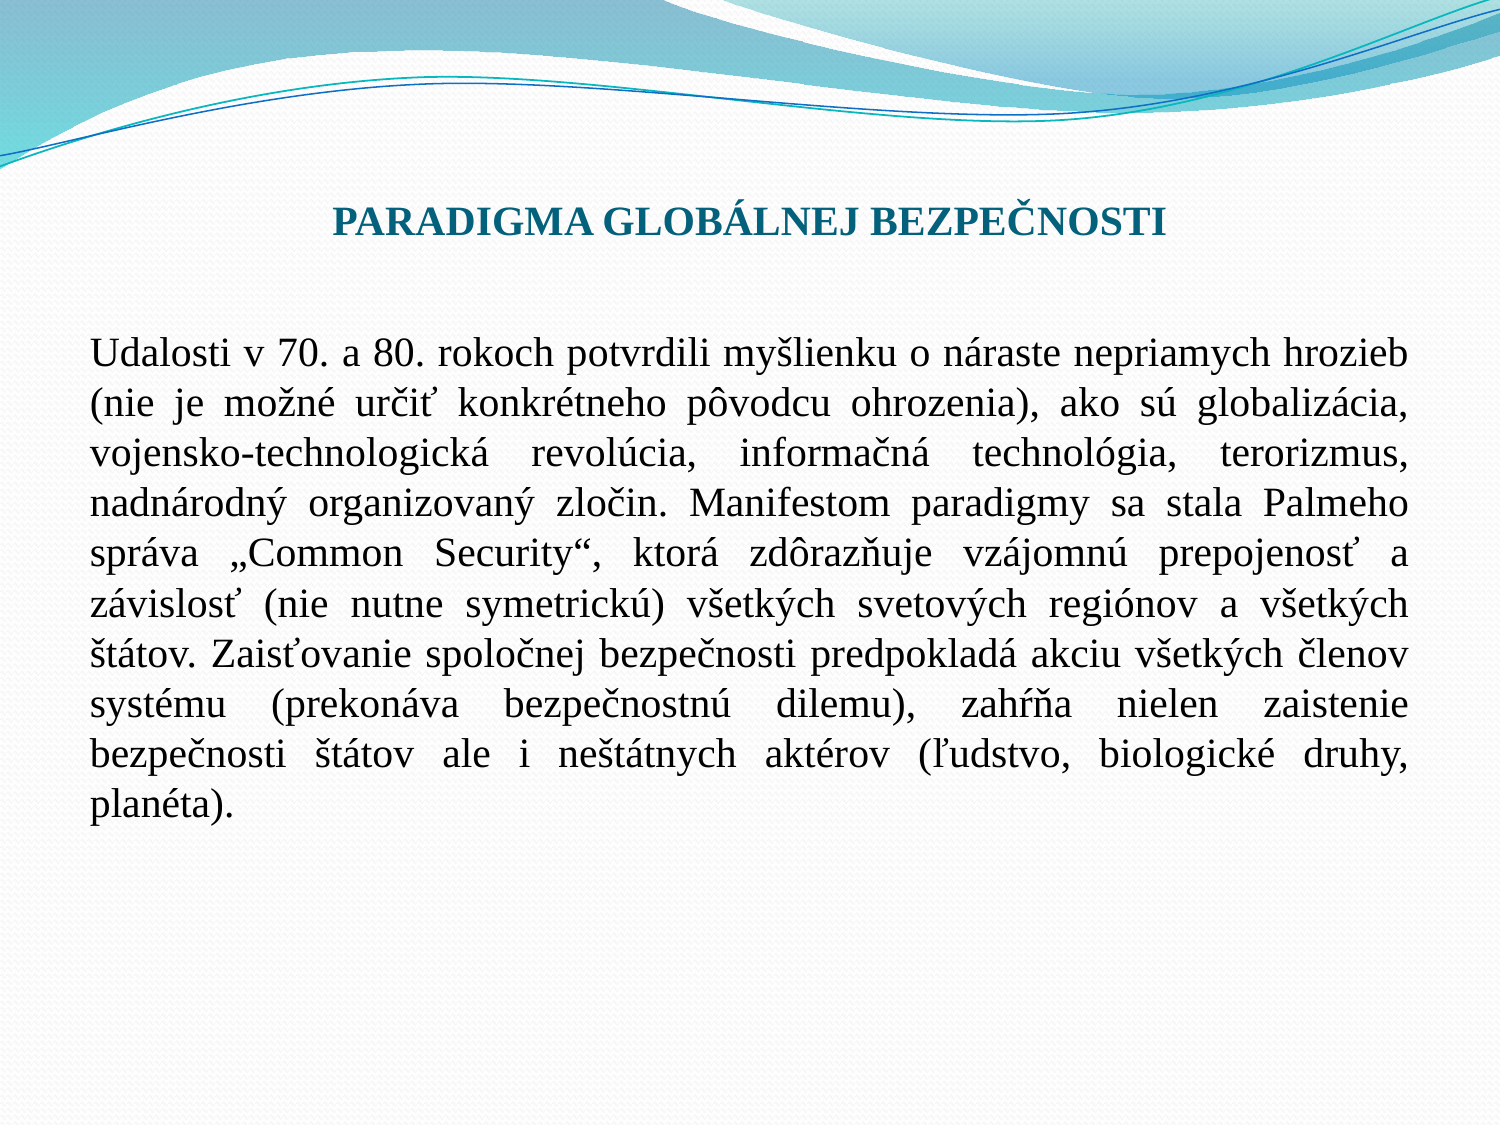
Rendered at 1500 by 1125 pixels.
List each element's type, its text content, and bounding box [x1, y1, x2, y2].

title PARADIGMA GLOBÁLNEJ BEZPEČNOSTI [75, 115, 1425, 244]
list Udalosti v 70. a 80. rokoch potvrdili myšlienku o náraste nepriamych hrozieb (nie je možné určiť konkrétneho pôvodcu ohrozenia), ako sú globalizácia, vojensko-technologická revolúcia, informačná technológia, terorizmus, nadnárodný organizovaný zločin. Manifestom paradigmy sa stala Palmeho správa „Common Security“, ktorá zdôrazňuje vzájomnú prepojenosť a závislosť (nie nutne symetrickú) všetkých svetových regiónov a všetkých štátov. Zaisťovanie spoločnej bezpečnosti predpokladá akciu všetkých členov systému (prekonáva bezpečnostnú dilemu), zahŕňa nielen zaistenie bezpečnosti štátov ale i neštátnych aktérov (ľudstvo, biologické druhy, planéta). [75, 317, 1425, 917]
